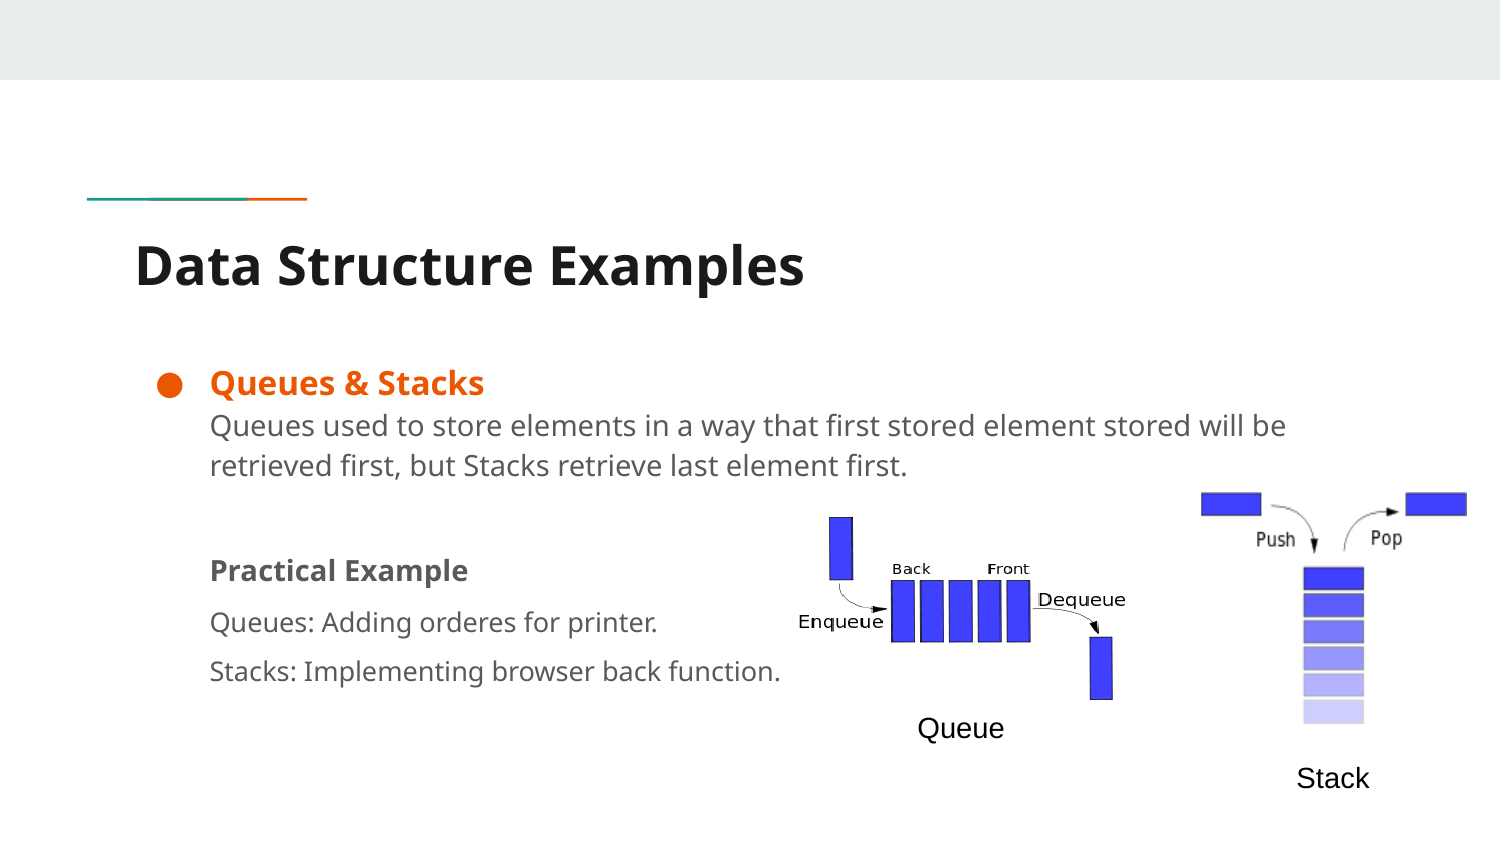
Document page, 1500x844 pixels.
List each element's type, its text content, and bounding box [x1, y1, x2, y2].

picture [1199, 492, 1467, 724]
title Data Structure Examples [119, 216, 1381, 305]
picture [794, 514, 1128, 702]
text_box Stack [1187, 752, 1479, 802]
text_box Queue [815, 710, 1107, 752]
list Queues & Stacks Queues used to store elements in a way that first stored element stored will be retrieved first, but Stacks retrieve last element first. Practical Example Queues: Adding orderes for printer. Stacks: Implementing browser back function. [119, 341, 1381, 712]
